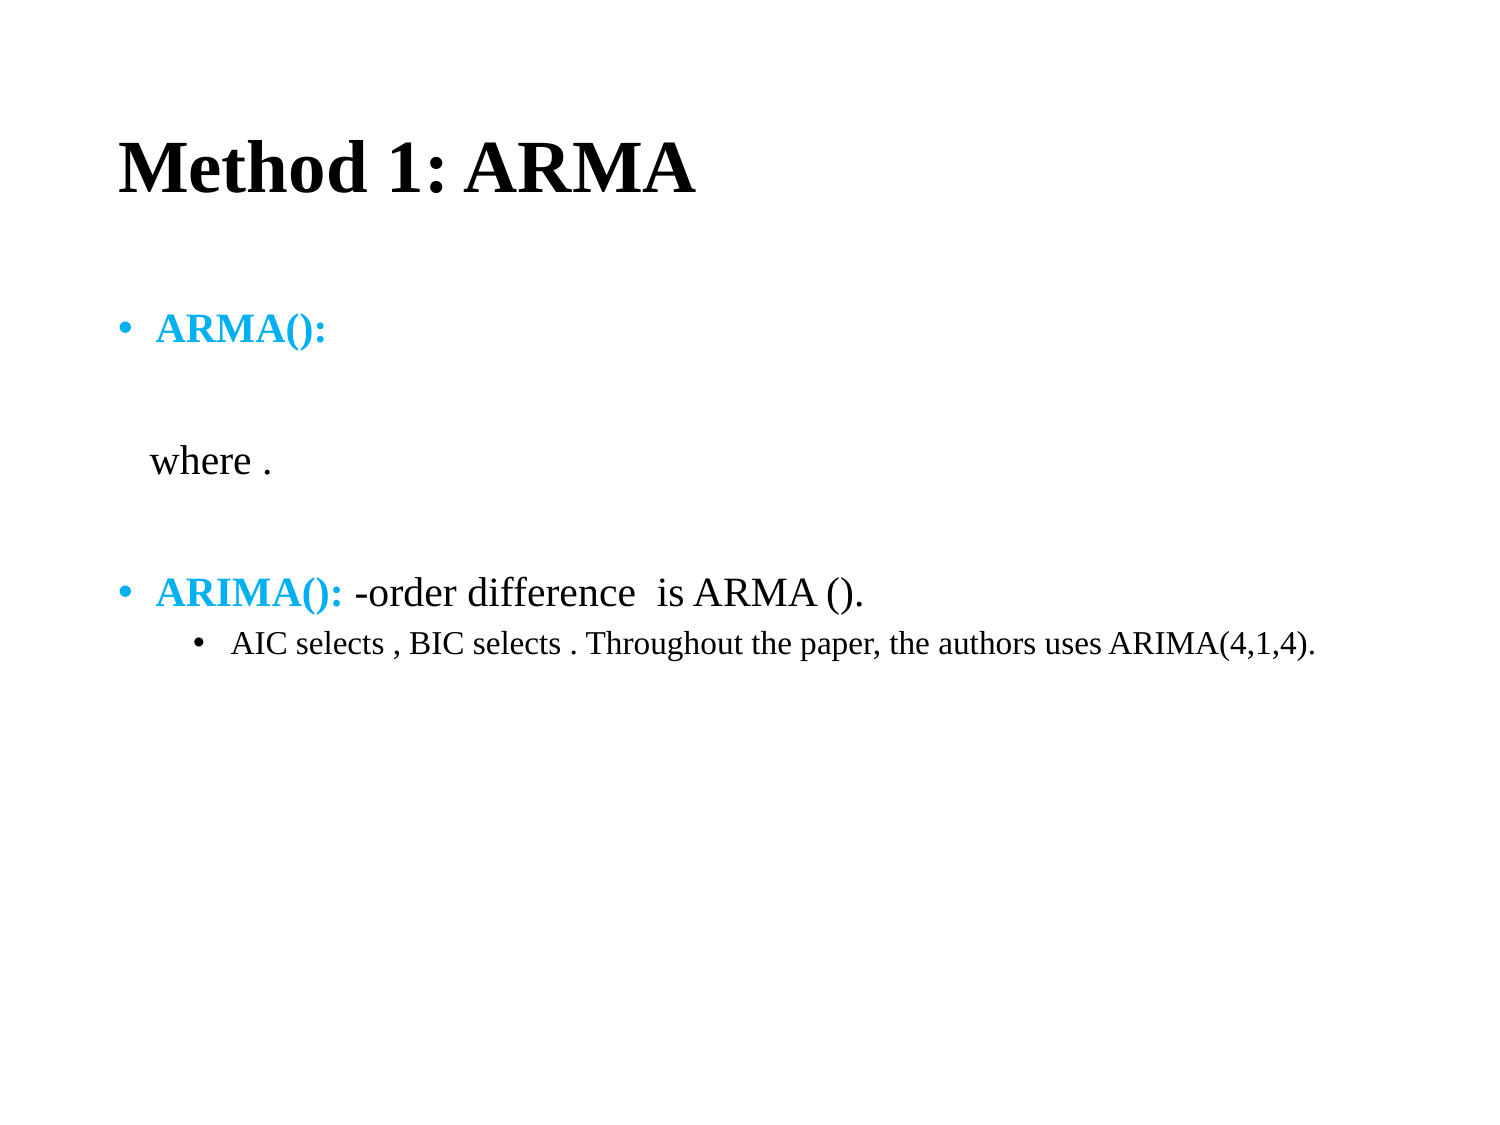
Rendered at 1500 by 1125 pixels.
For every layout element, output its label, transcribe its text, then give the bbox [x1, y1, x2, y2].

title Method 1: ARMA [103, 59, 1397, 278]
